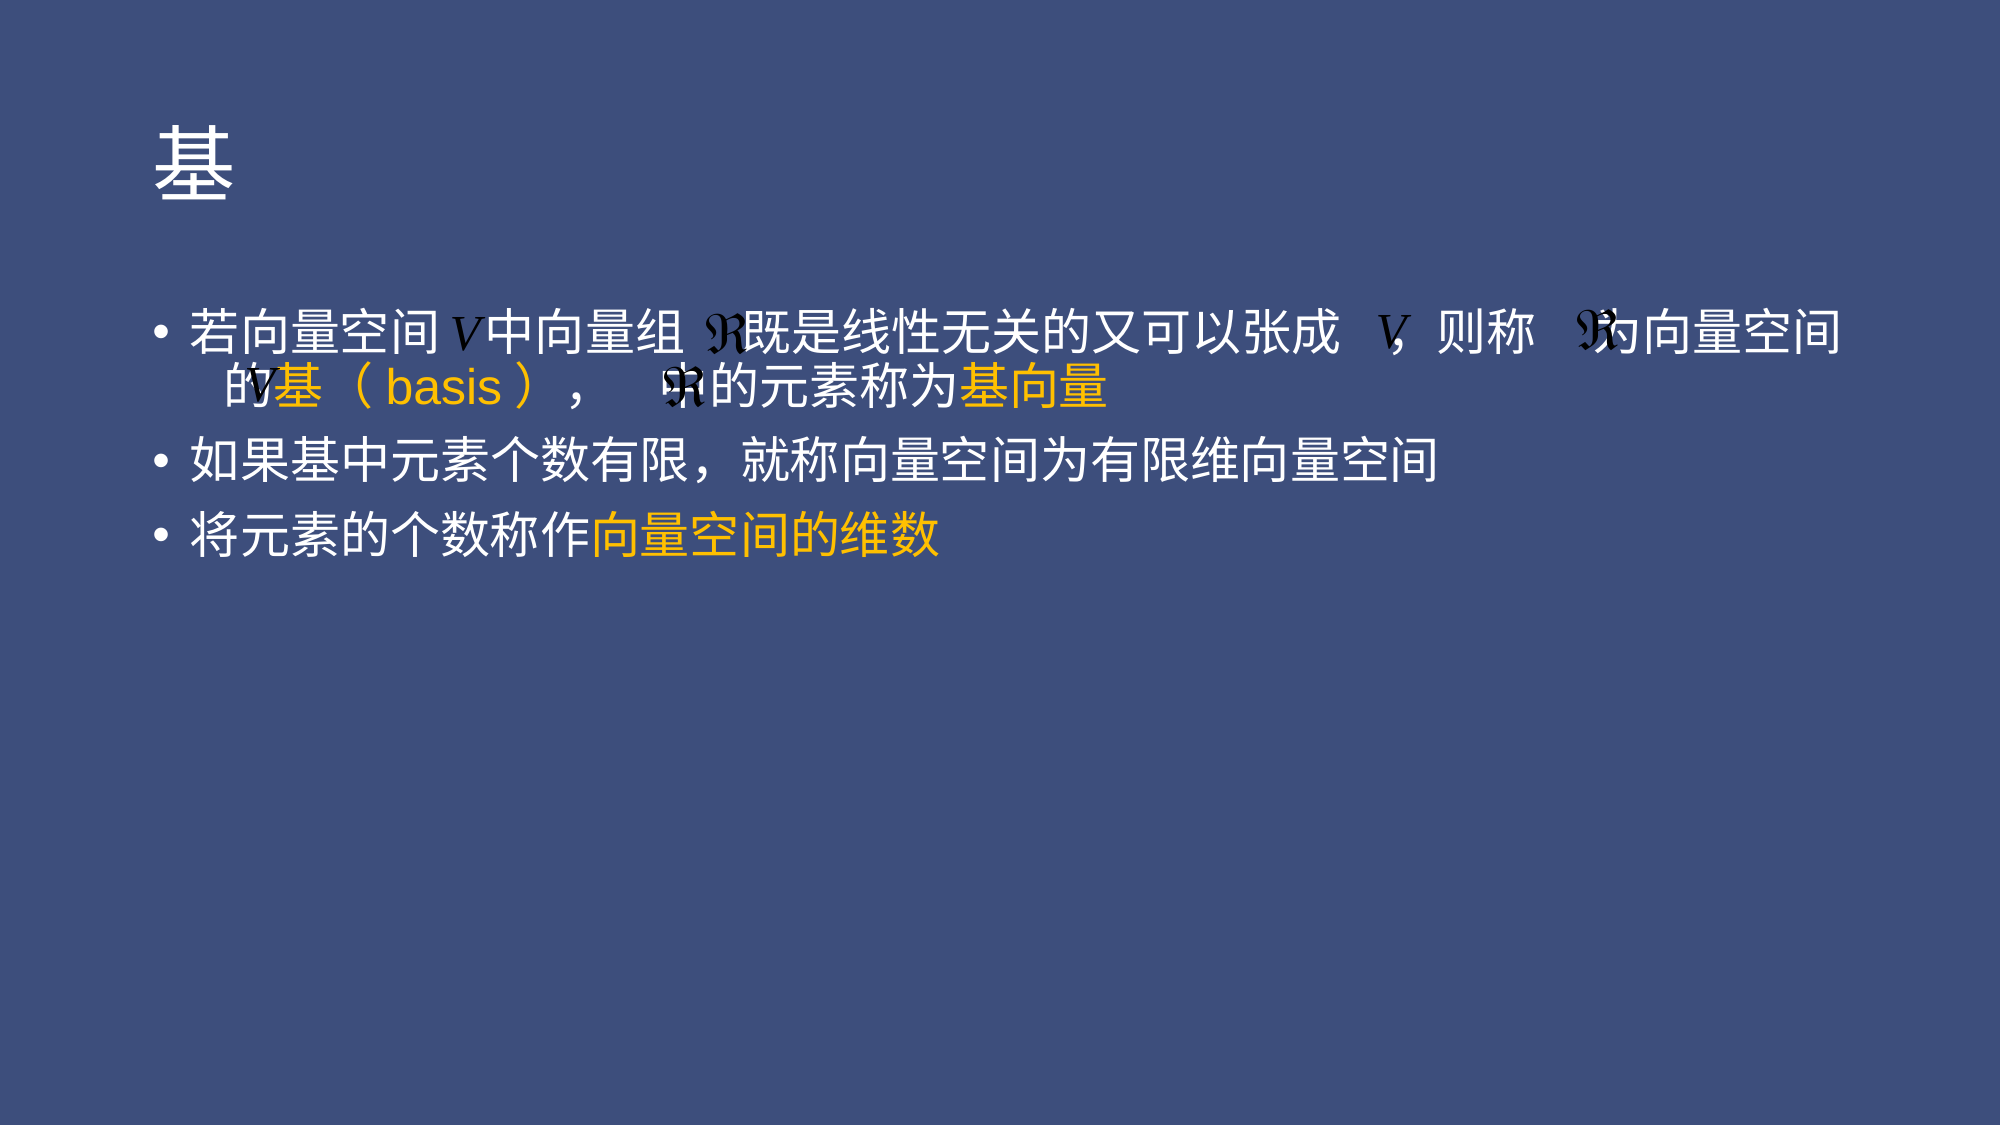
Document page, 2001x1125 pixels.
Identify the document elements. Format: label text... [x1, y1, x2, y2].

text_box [699, 300, 763, 368]
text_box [657, 353, 721, 421]
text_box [446, 303, 498, 363]
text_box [241, 354, 293, 414]
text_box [1570, 296, 1634, 365]
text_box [1372, 302, 1424, 362]
title 基 [137, 59, 1863, 278]
list 若向量空间 中向量组 既是线性无关的又可以张成 ，则称 为向量空间 的基（basis）， 中的元素称为基向量 如果基中元素个数有限，就称向量空间为有限维向量空间 将元素的个数称作向量空间的维数 [137, 299, 1863, 1014]
